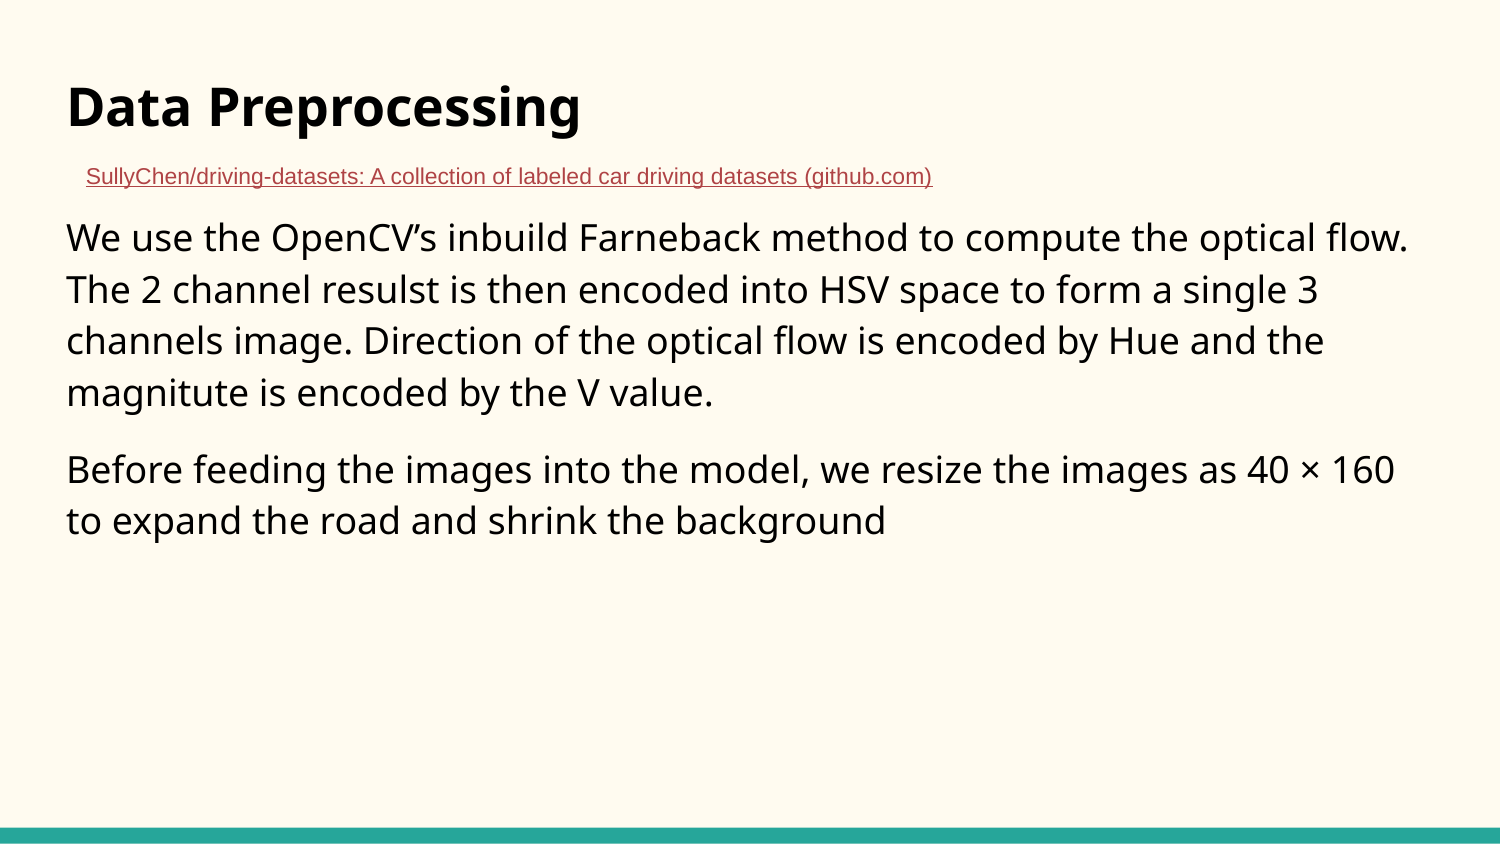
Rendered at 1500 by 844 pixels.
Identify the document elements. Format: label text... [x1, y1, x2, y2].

list We use the OpenCV’s inbuild Farneback method to compute the optical flow. The 2 channel resulst is then encoded into HSV space to form a single 3 channels image. Direction of the optical flow is encoded by Hue and the magnitute is encoded by the V value. Before feeding the images into the model, we resize the images as 40 × 160 to expand the road and shrink the background [51, 192, 1449, 789]
text_box SullyChen/driving-datasets: A collection of labeled car driving datasets (github.com) [70, 147, 1405, 204]
title Data Preprocessing [51, 48, 1449, 174]
